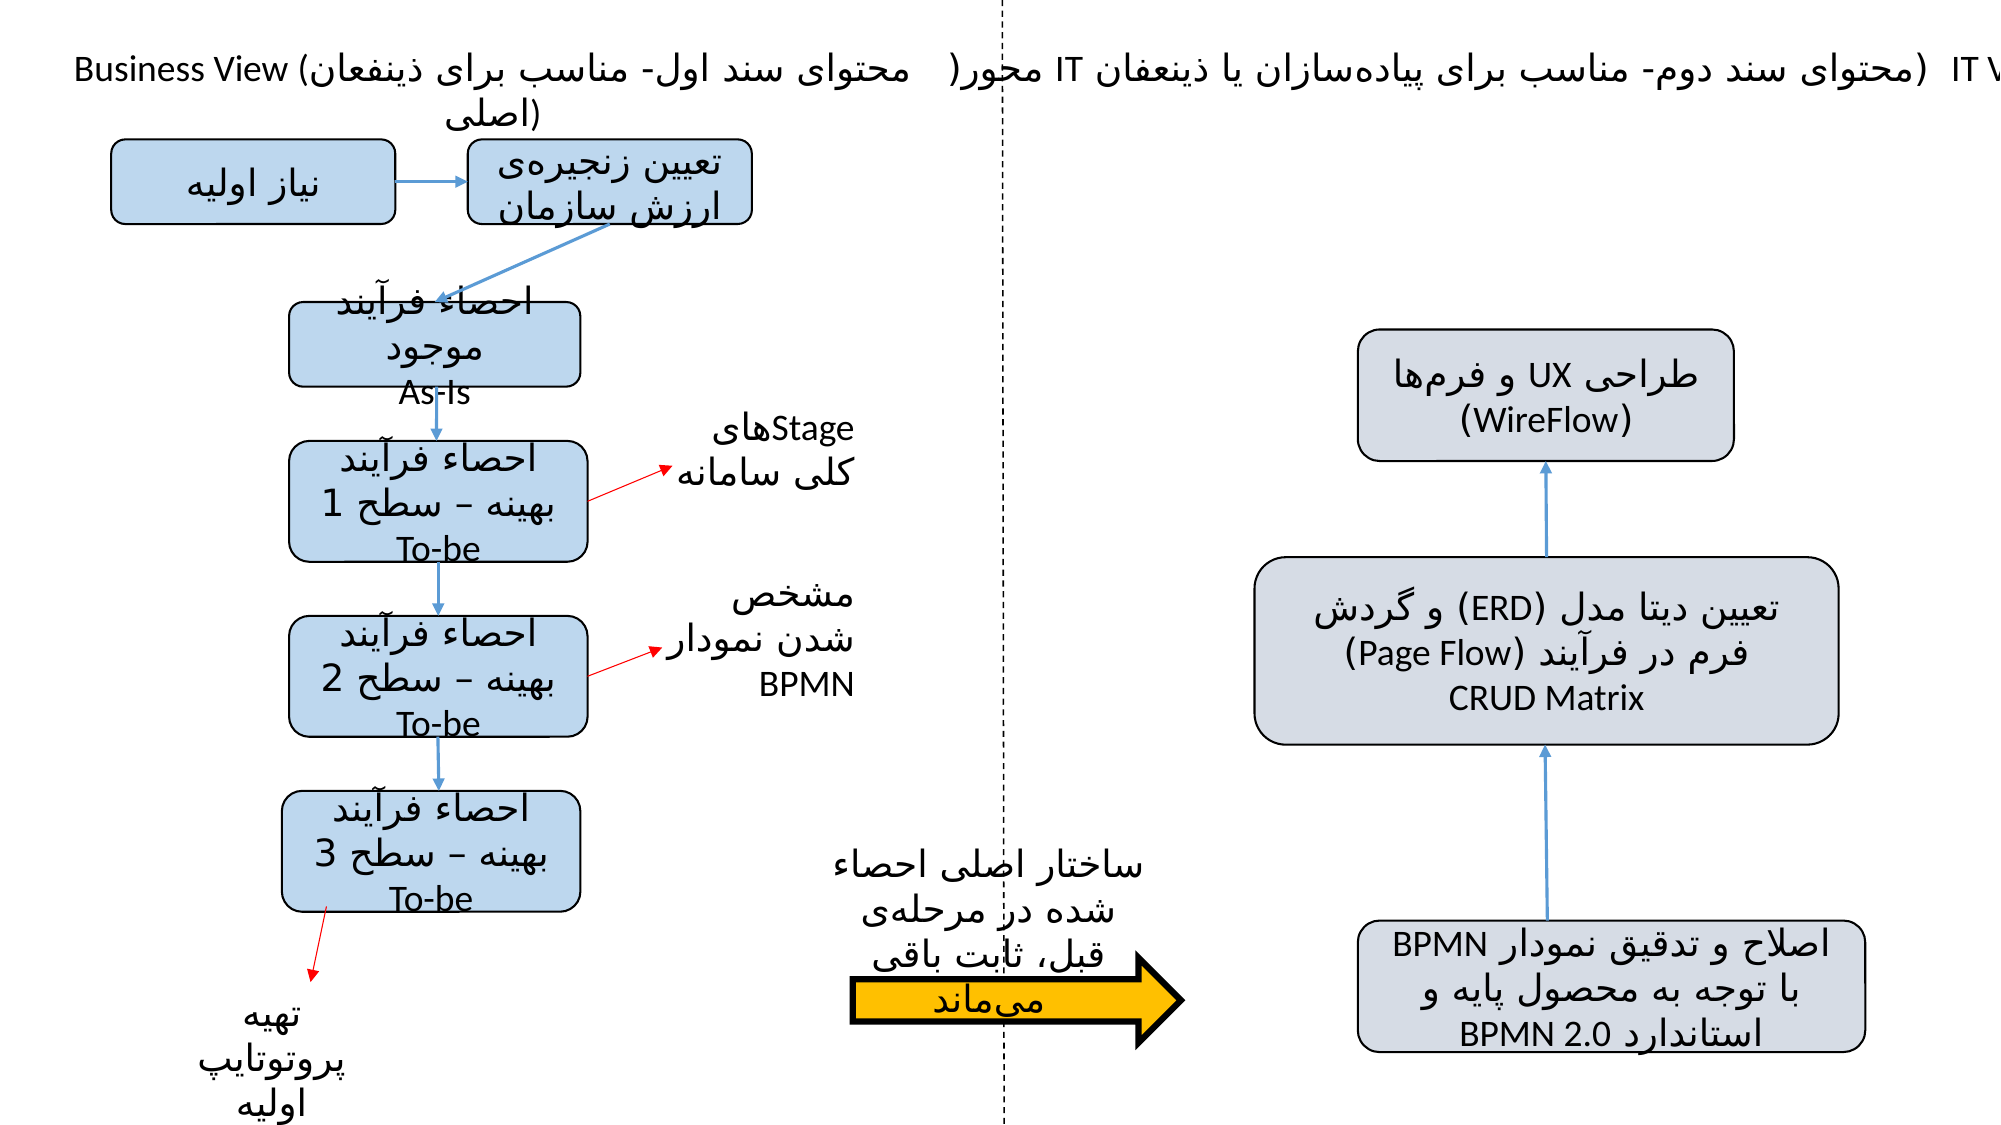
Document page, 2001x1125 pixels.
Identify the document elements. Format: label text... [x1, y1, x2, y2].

text_box طراحی UX و فرم‌ها (WireFlow) [1356, 328, 1736, 463]
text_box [587, 647, 663, 677]
text_box احصاء فرآیند بهینه – سطح 3 To-be [280, 789, 582, 913]
text_box Business View (محتوای سند اول- مناسب برای ذینفعان اصلی) [26, 37, 960, 142]
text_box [434, 386, 439, 441]
text_box تعیین زنجیره‌ی ارزش سازمان [466, 138, 753, 226]
text_box تهیه پروتوتایپ اولیه [148, 982, 396, 1125]
text_box احصاء فرآیند موجود As-Is [288, 300, 582, 388]
text_box احصاء فرآیند بهینه – سطح 1 To-be [288, 439, 589, 563]
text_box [310, 906, 327, 983]
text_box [812, 832, 1181, 1043]
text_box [587, 465, 673, 502]
text_box Stageهای کلی سامانه [640, 395, 870, 500]
text_box تعیین دیتا مدل (ERD) و گردش فرم در فرآیند (Page Flow) CRUD Matrix [1253, 556, 1840, 746]
text_box اصلاح و تدقیق نمودار BPMN با توجه به محصول پایه و استاندارد BPMN 2.0 [1356, 919, 1867, 1054]
text_box نیاز اولیه [110, 138, 397, 226]
text_box مشخص شدن نمودار BPMN [640, 561, 870, 712]
text_box IT View (محتوای سند دوم- مناسب برای پیاده‌سازان یا ذینعفان IT محور( [1005, 37, 2000, 97]
text_box IT View (محتوای سند دوم- مناسب برای پیاده‌سازان یا ذینعفان IT محور( [932, 37, 1002, 97]
text_box احصاء فرآیند بهینه – سطح 2 To-be [288, 614, 589, 738]
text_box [434, 224, 610, 302]
